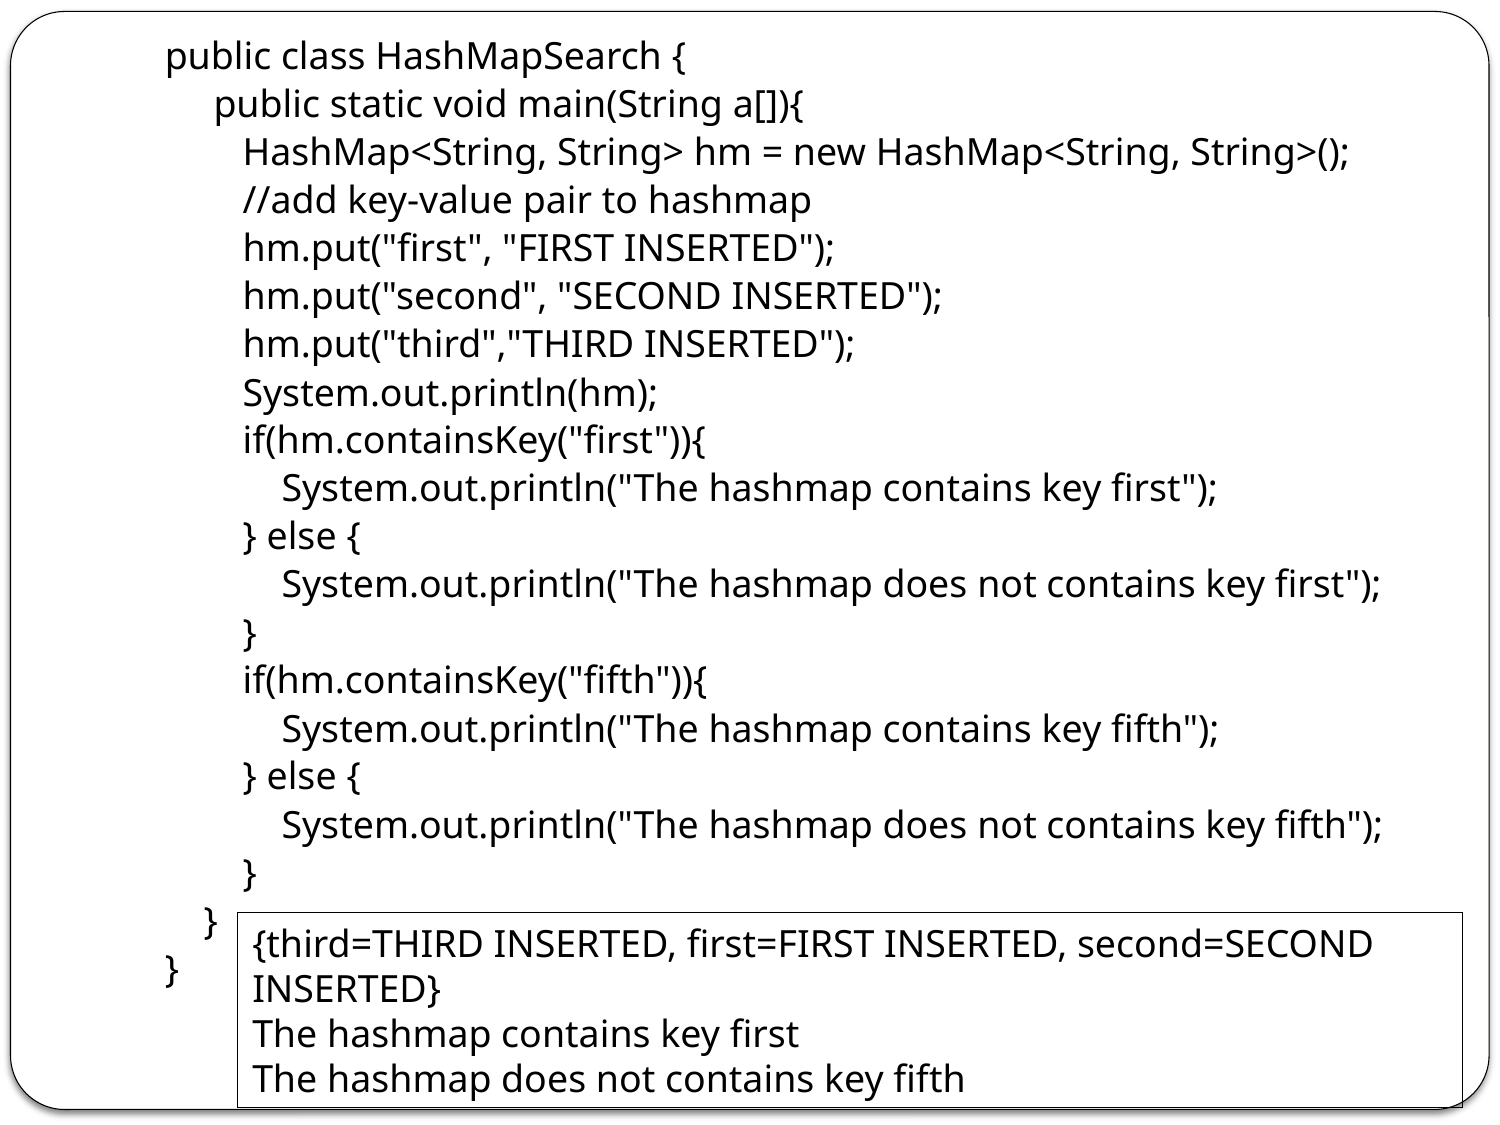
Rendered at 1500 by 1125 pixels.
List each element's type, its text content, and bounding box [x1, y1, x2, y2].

list public class HashMapSearch { public static void main(String a[]){ HashMap<String, String> hm = new HashMap<String, String>(); //add key-value pair to hashmap hm.put("first", "FIRST INSERTED"); hm.put("second", "SECOND INSERTED"); hm.put("third","THIRD INSERTED"); System.out.println(hm); if(hm.containsKey("first")){ System.out.println("The hashmap contains key first"); } else { System.out.println("The hashmap does not contains key first"); } if(hm.containsKey("fifth")){ System.out.println("The hashmap contains key fifth"); } else { System.out.println("The hashmap does not contains key fifth"); } } } [150, 24, 1425, 1100]
text_box {third=THIRD INSERTED, first=FIRST INSERTED, second=SECOND INSERTED} The hashmap contains key first The hashmap does not contains key fifth [237, 912, 1463, 1108]
